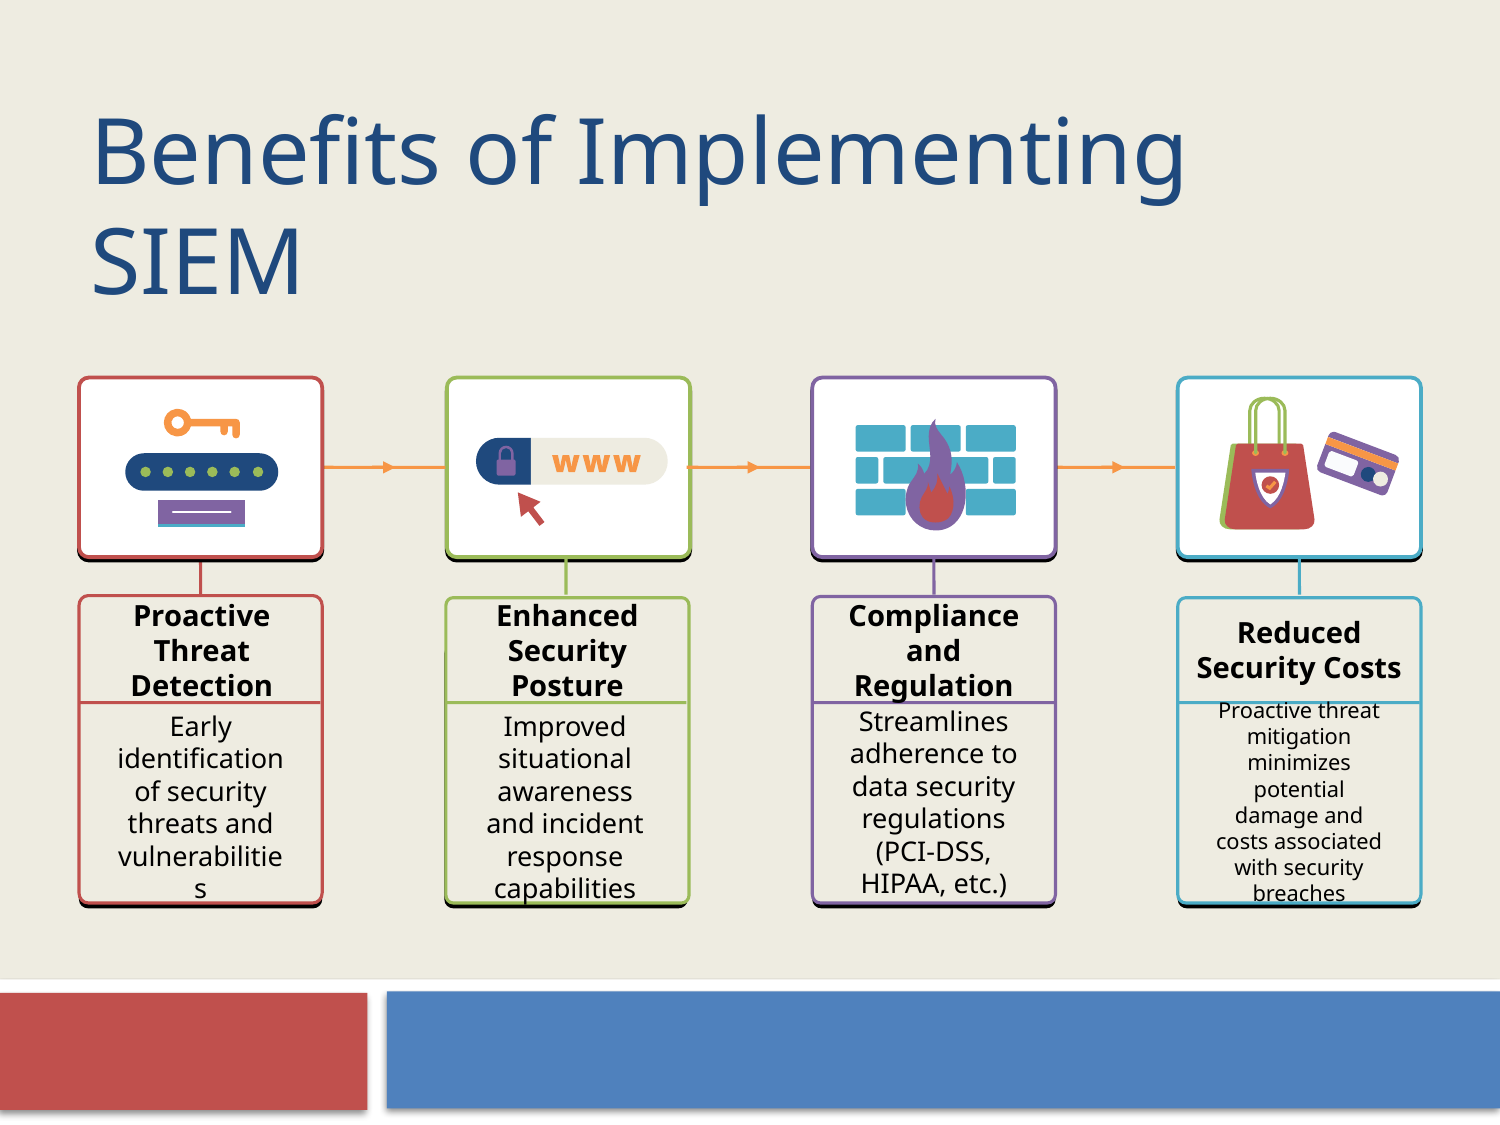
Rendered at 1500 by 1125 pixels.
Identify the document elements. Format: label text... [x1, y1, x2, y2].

title Benefits of Implementing SIEM [75, 78, 1425, 224]
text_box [440, 377, 691, 909]
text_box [811, 377, 1056, 909]
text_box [78, 377, 323, 899]
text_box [1177, 377, 1422, 909]
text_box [78, 899, 323, 909]
